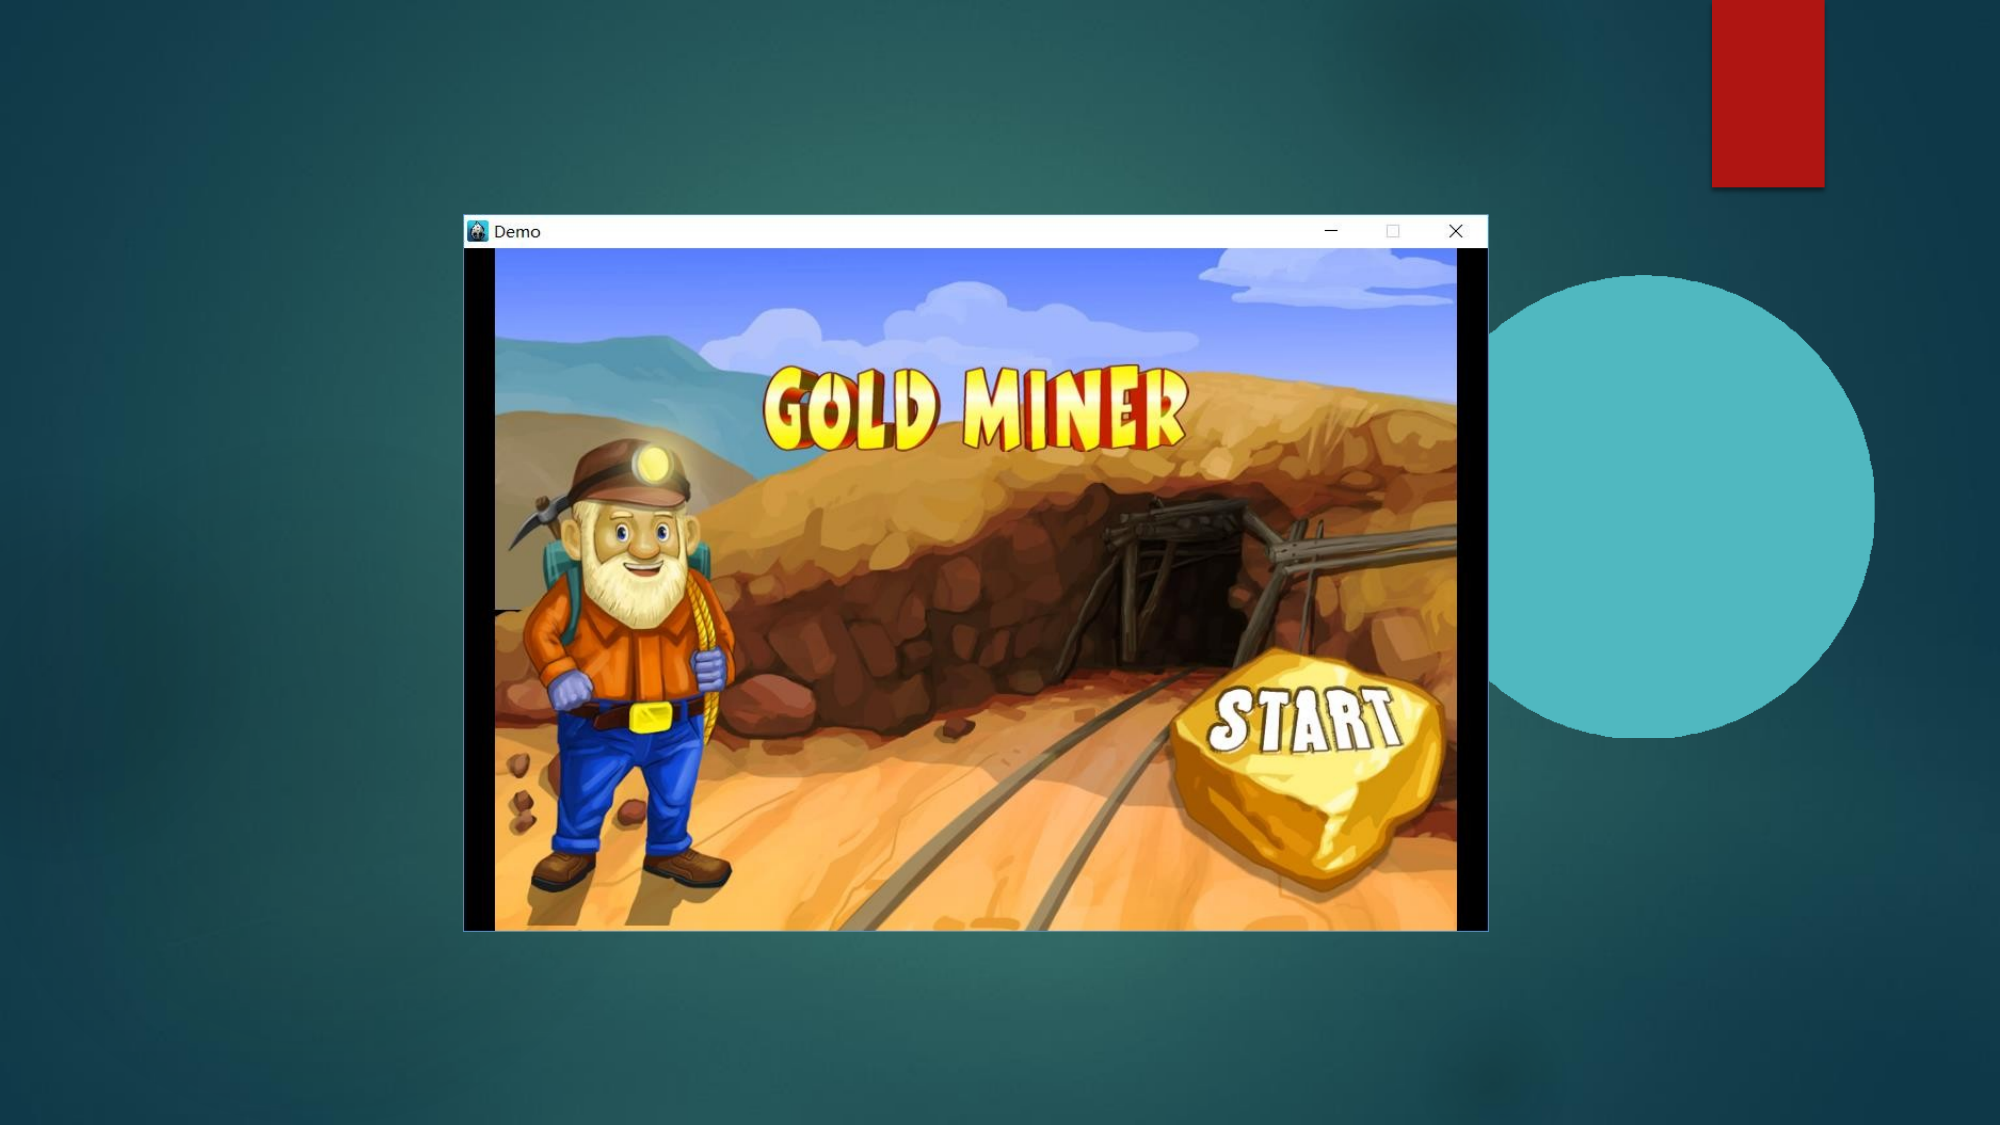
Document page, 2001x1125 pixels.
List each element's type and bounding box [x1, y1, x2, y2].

picture [0, 0, 2000, 1125]
text_box [463, 214, 1489, 932]
